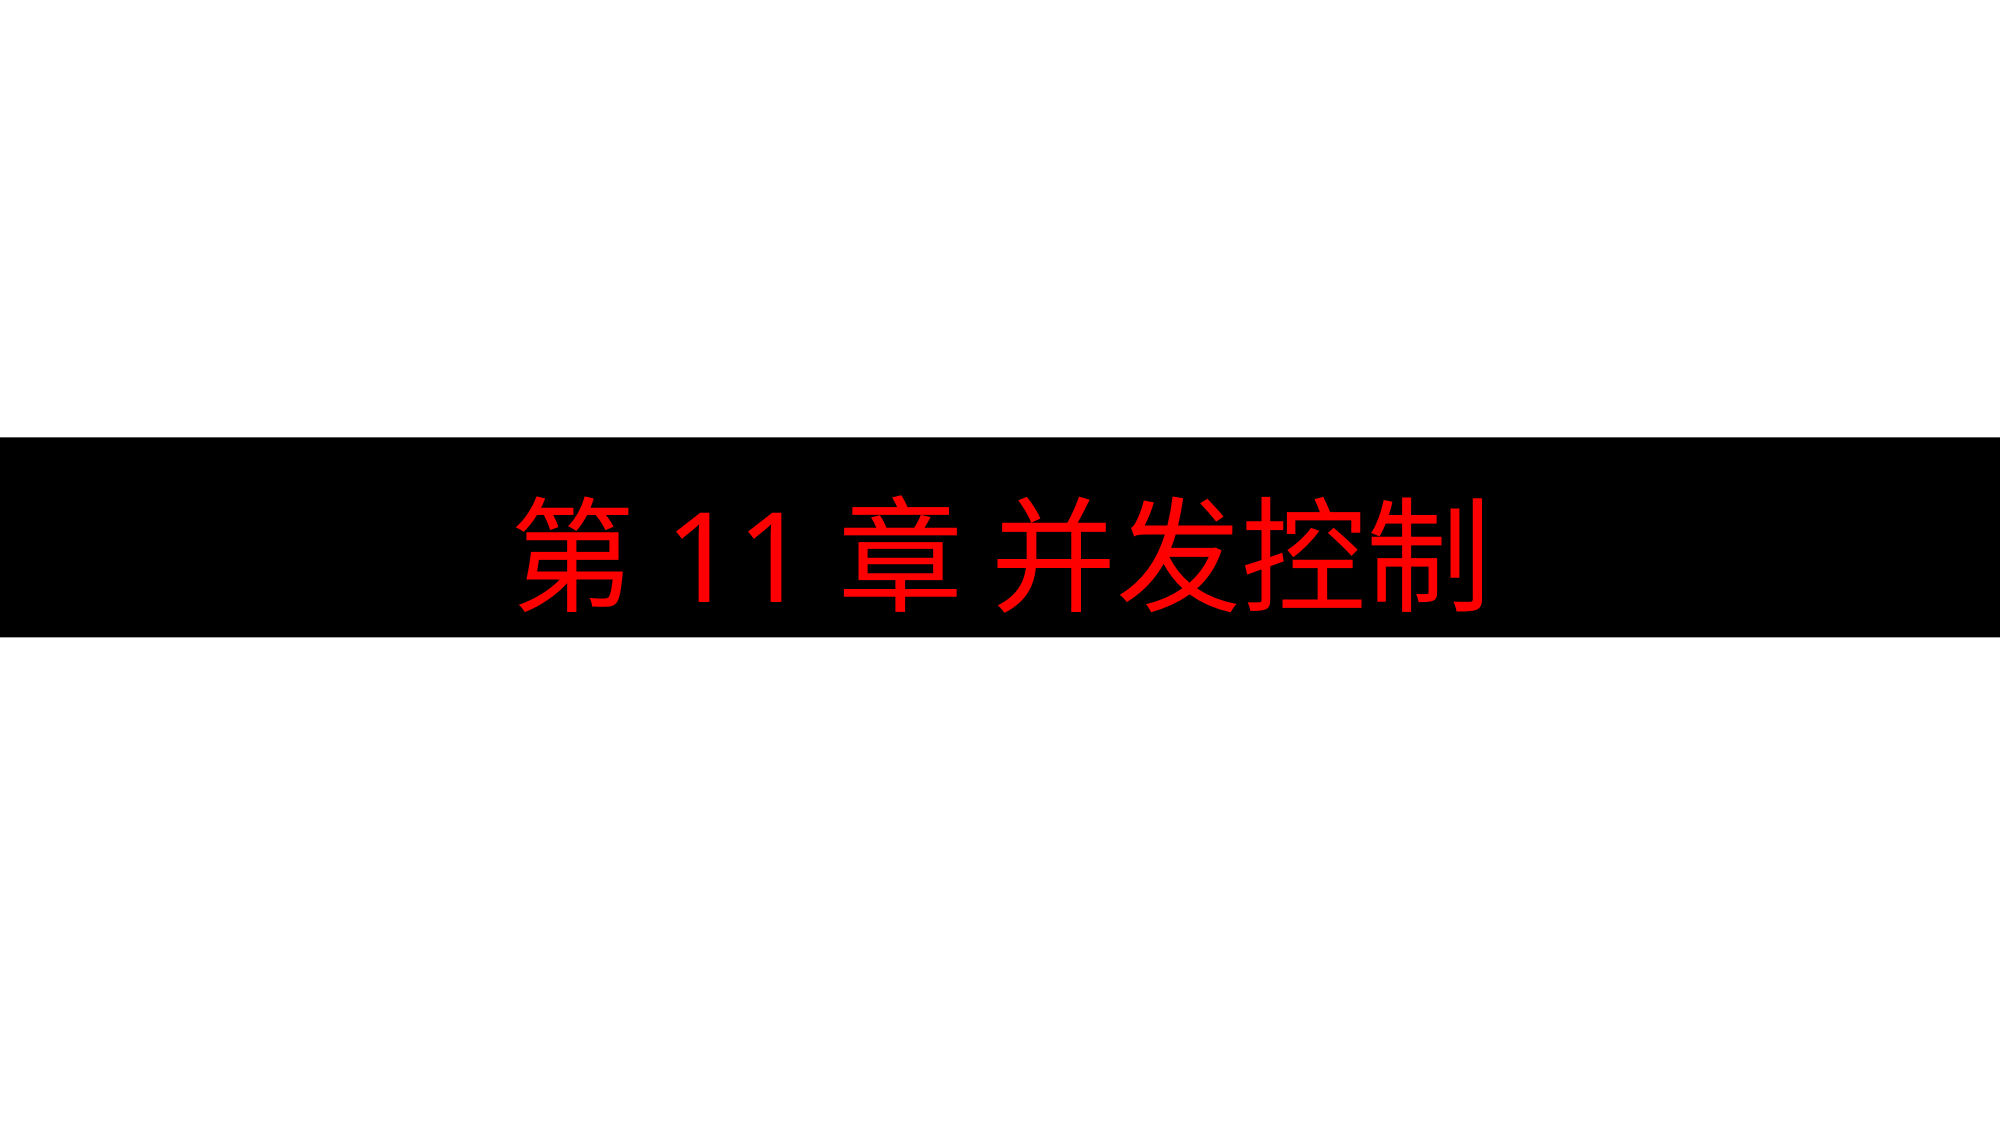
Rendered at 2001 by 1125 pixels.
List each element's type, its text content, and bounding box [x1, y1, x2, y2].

text_box 第11章 并发控制 [0, 437, 2000, 638]
